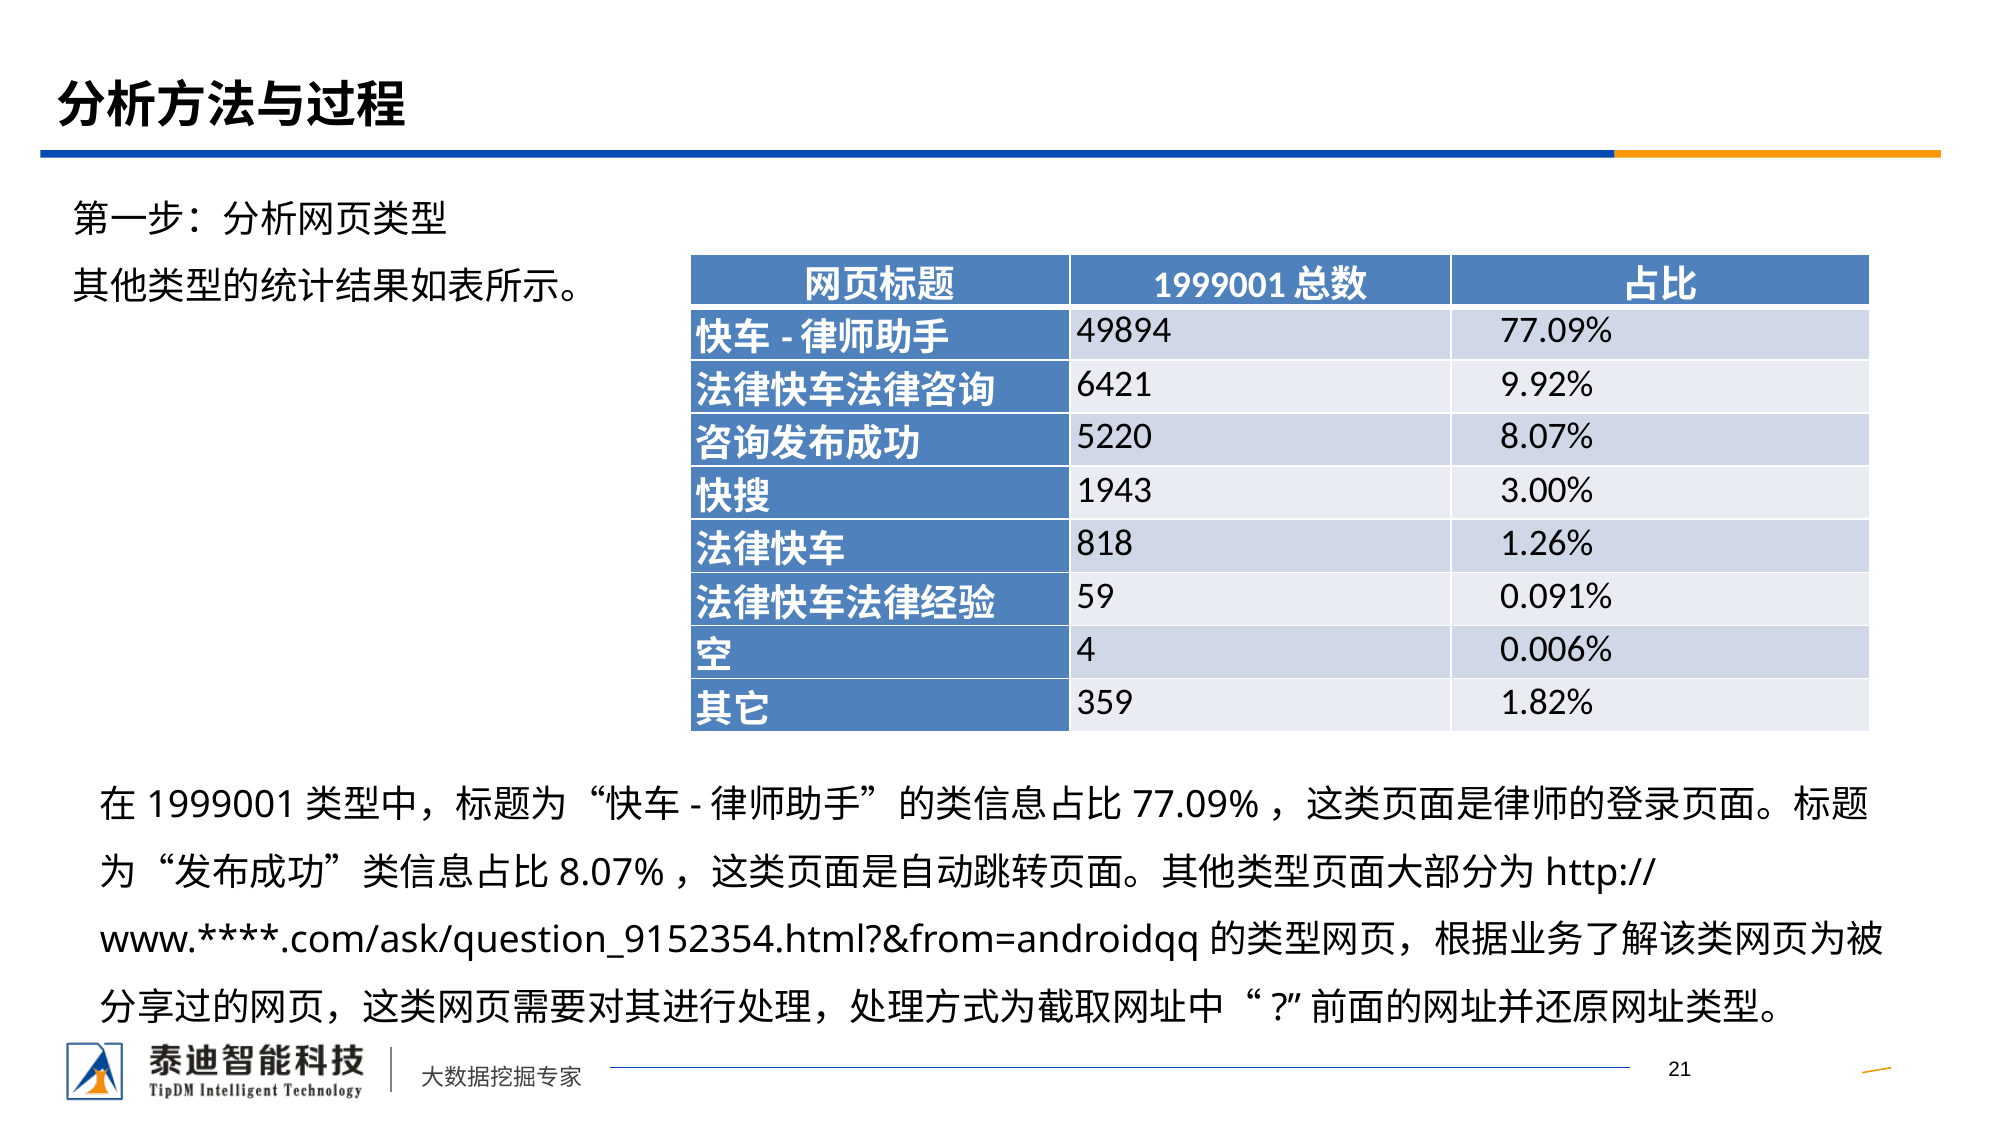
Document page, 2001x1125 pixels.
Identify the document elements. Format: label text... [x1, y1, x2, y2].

table_cell 快搜 [691, 467, 1069, 518]
table_cell 法律快车法律经验 [691, 573, 1069, 625]
table_cell 359 [1071, 679, 1450, 731]
table_cell 空 [691, 626, 1069, 678]
table_cell 9.92% [1452, 361, 1869, 412]
table_header 1999001总数 [1071, 255, 1450, 304]
table_cell 咨询发布成功 [691, 414, 1069, 465]
title 分析方法与过程 [41, 58, 1843, 146]
table_cell 1.82% [1452, 679, 1869, 731]
table_cell 818 [1071, 520, 1450, 572]
table_cell 6421 [1071, 361, 1450, 412]
table_cell 59 [1071, 573, 1450, 625]
text_box 在1999001类型中，标题为“快车-律师助手”的类信息占比77.09%，这类页面是律师的登录页面。标题为“发布成功”类信息占比8.07%，这类页面是自动跳转页面。其他类型页面大部分为http://www.****.com/ask/question_9152354.html?&from=androidqq的类型网页，根据业务了解该类网页为被分享过的网页，这类网页需要对其进行处理，处理方式为截取网址中“?”前面的网址并还原网址类型。 [85, 750, 1914, 1036]
table_header 网页标题 [691, 255, 1069, 304]
table_cell 77.09% [1452, 310, 1869, 359]
table_cell 8.07% [1452, 414, 1869, 465]
picture [62, 1028, 368, 1107]
table_cell 1943 [1071, 467, 1450, 518]
table_cell 0.091% [1452, 573, 1869, 625]
list 第一步：分析网页类型 其他类型的统计结果如表所示。 [57, 164, 1881, 421]
table_cell 1.26% [1452, 520, 1869, 572]
table_cell 4 [1071, 626, 1450, 678]
table_cell 其它 [691, 679, 1069, 731]
table_header 占比 [1452, 255, 1869, 304]
table_cell 0.006% [1452, 626, 1869, 678]
table_cell 3.00% [1452, 467, 1869, 518]
table_cell 49894 [1071, 310, 1450, 359]
table_cell 5220 [1071, 414, 1450, 465]
table_cell 快车-律师助手 [691, 310, 1069, 359]
table_cell 法律快车法律咨询 [691, 361, 1069, 412]
table_cell 法律快车 [691, 520, 1069, 572]
